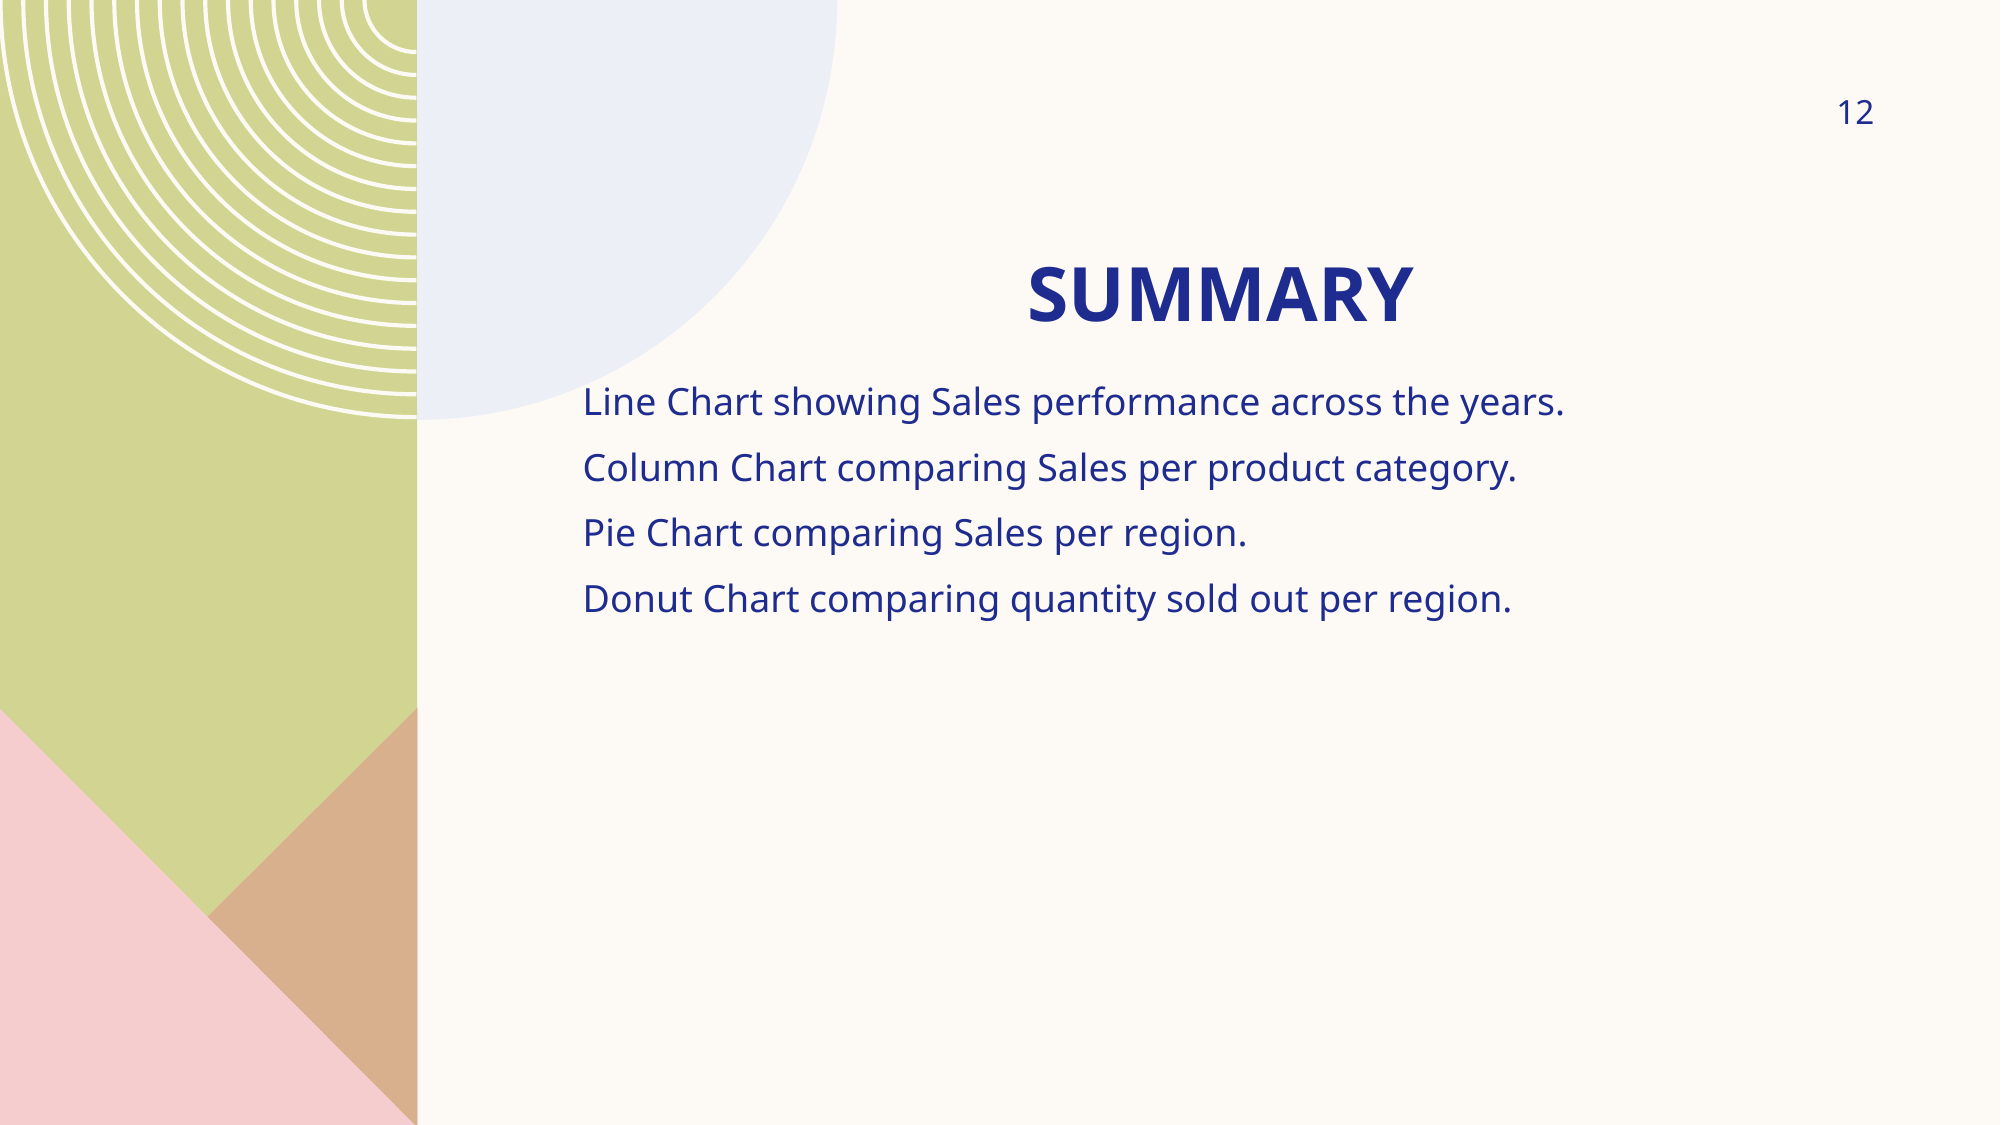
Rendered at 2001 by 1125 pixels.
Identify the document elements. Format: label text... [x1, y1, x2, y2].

slide_number 12 [1699, 75, 1875, 153]
list Line Chart showing Sales performance across the years. Column Chart comparing Sales per product category. Pie Chart comparing Sales per region. Donut Chart comparing quantity sold out per region. [567, 377, 1875, 952]
title SUMMARY [567, 173, 1875, 337]
